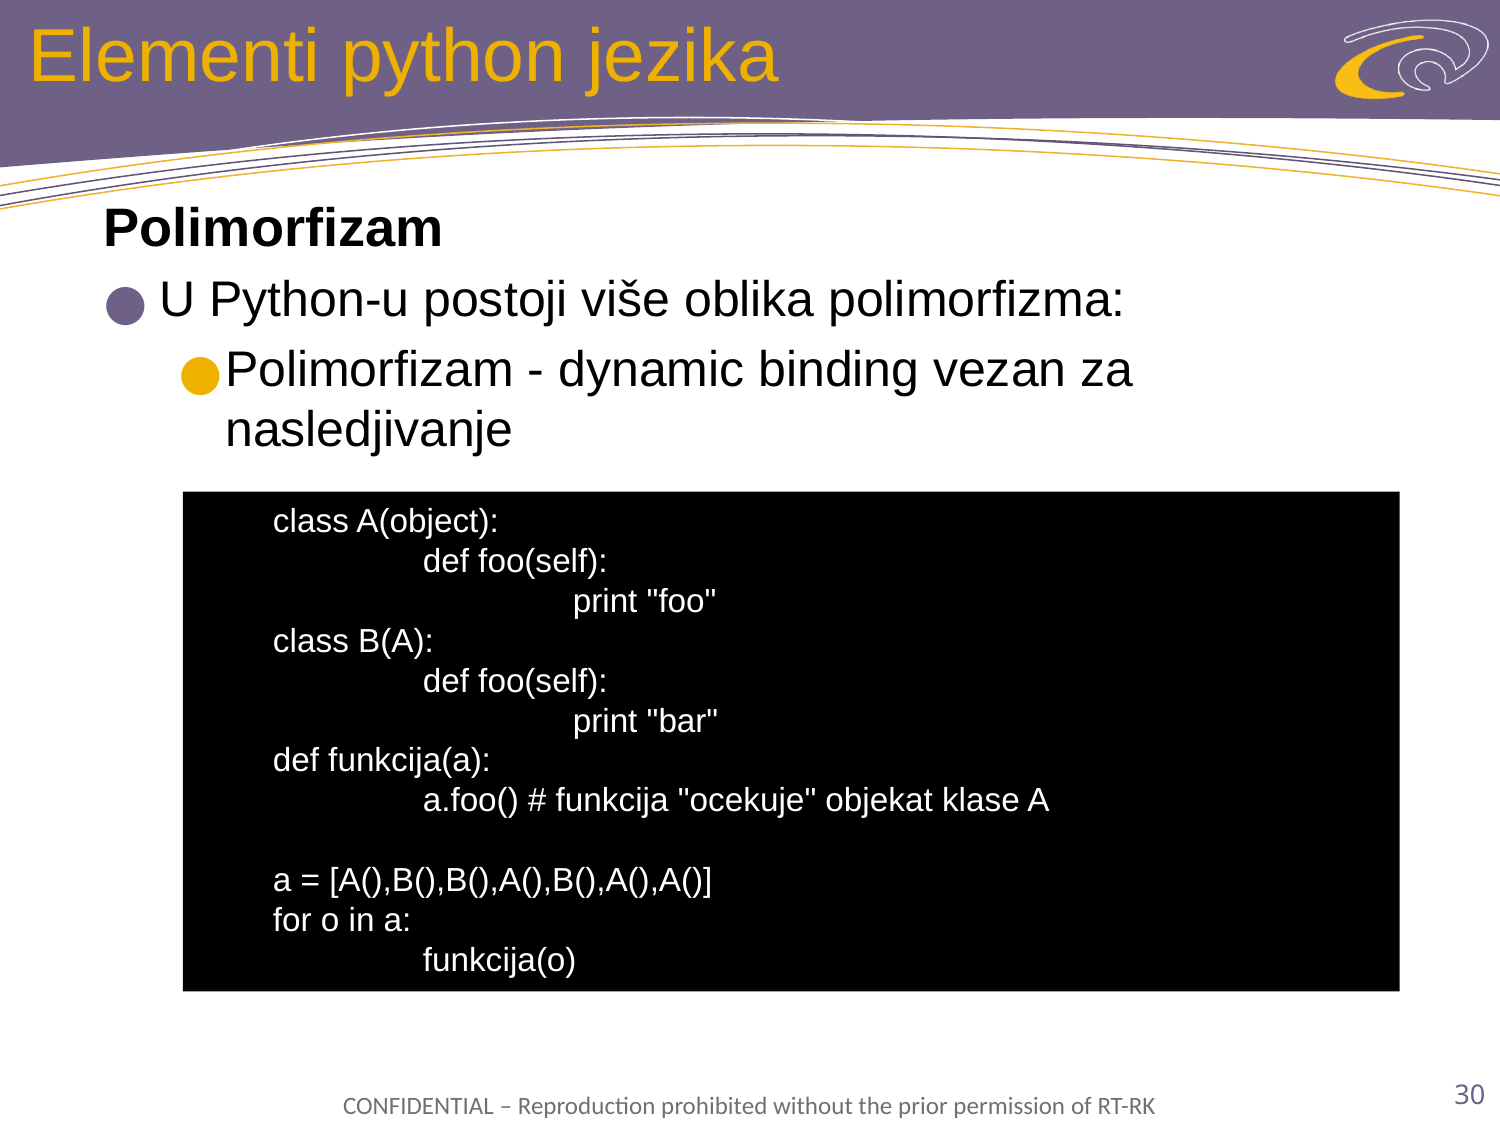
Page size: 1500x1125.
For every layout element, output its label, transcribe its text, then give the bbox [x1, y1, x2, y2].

picture [1322, 0, 1500, 102]
list Polimorfizam U Python-u postoji više oblika polimorfizma: Polimorfizam - dynamic binding vezan za nasledjivanje [88, 184, 1412, 1118]
title Elementi python jezika [13, 0, 1313, 119]
text_box class A(object): def foo(self): print "foo" class B(A): def foo(self): print "bar" def funkcija(a): a.foo() # funkcija "ocekuje" objekat klase A a = [A(),B(),B(),A(),B(),A(),A()] for o in a: funkcija(o) [182, 491, 1400, 992]
